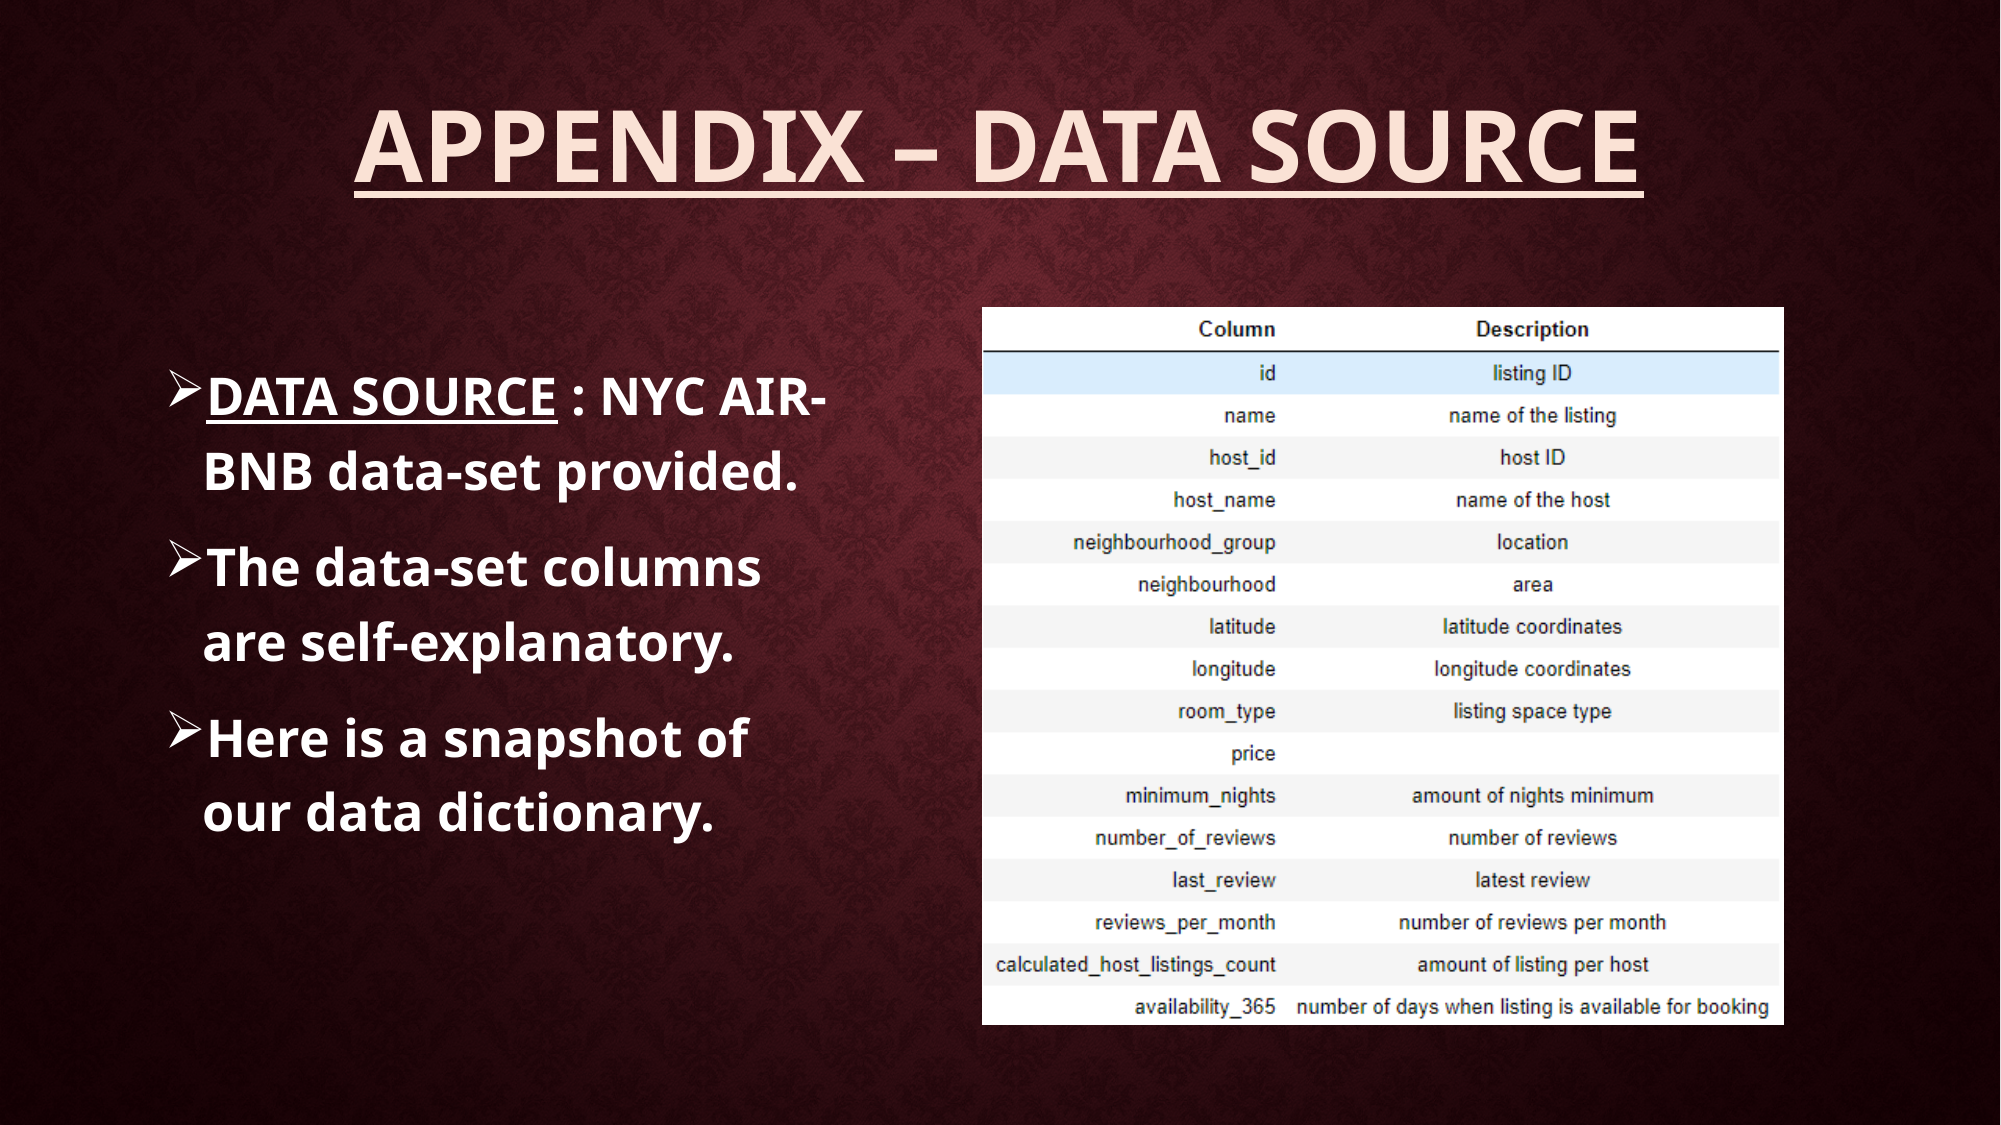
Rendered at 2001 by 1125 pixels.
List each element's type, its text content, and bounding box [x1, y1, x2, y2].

title Appendix – data source [149, 47, 1849, 254]
list DATA SOURCE : NYC AIR-BNB data-set provided. The data-set columns are self-explanatory. Here is a snapshot of our data dictionary. [149, 343, 860, 970]
picture [982, 307, 1784, 1026]
